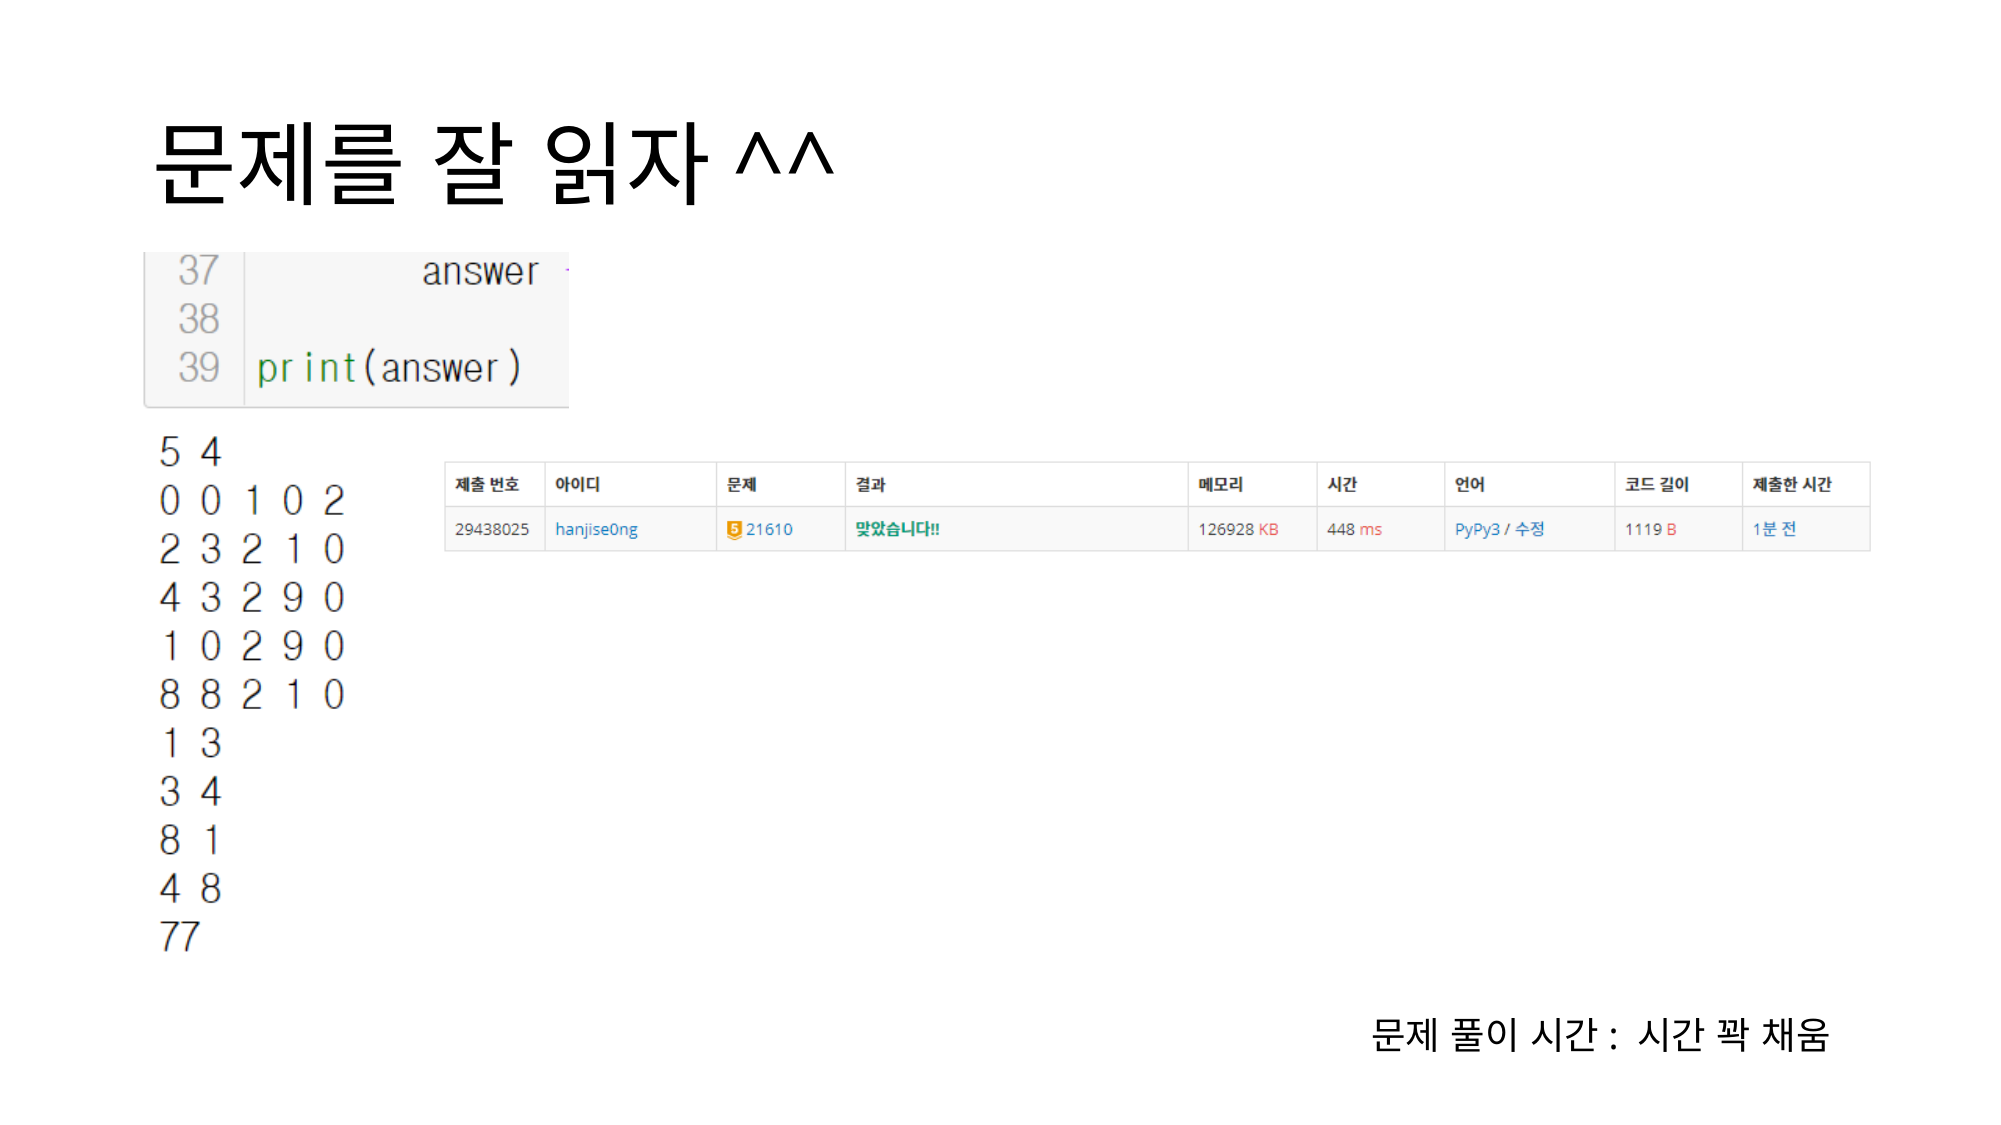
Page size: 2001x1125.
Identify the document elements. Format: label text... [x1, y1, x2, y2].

title 문제를 잘 읽자^^ [137, 59, 1863, 278]
picture [0, 252, 1916, 961]
text_box 문제 풀이 시간: 시간 꽉 채움 [1356, 1004, 1846, 1065]
